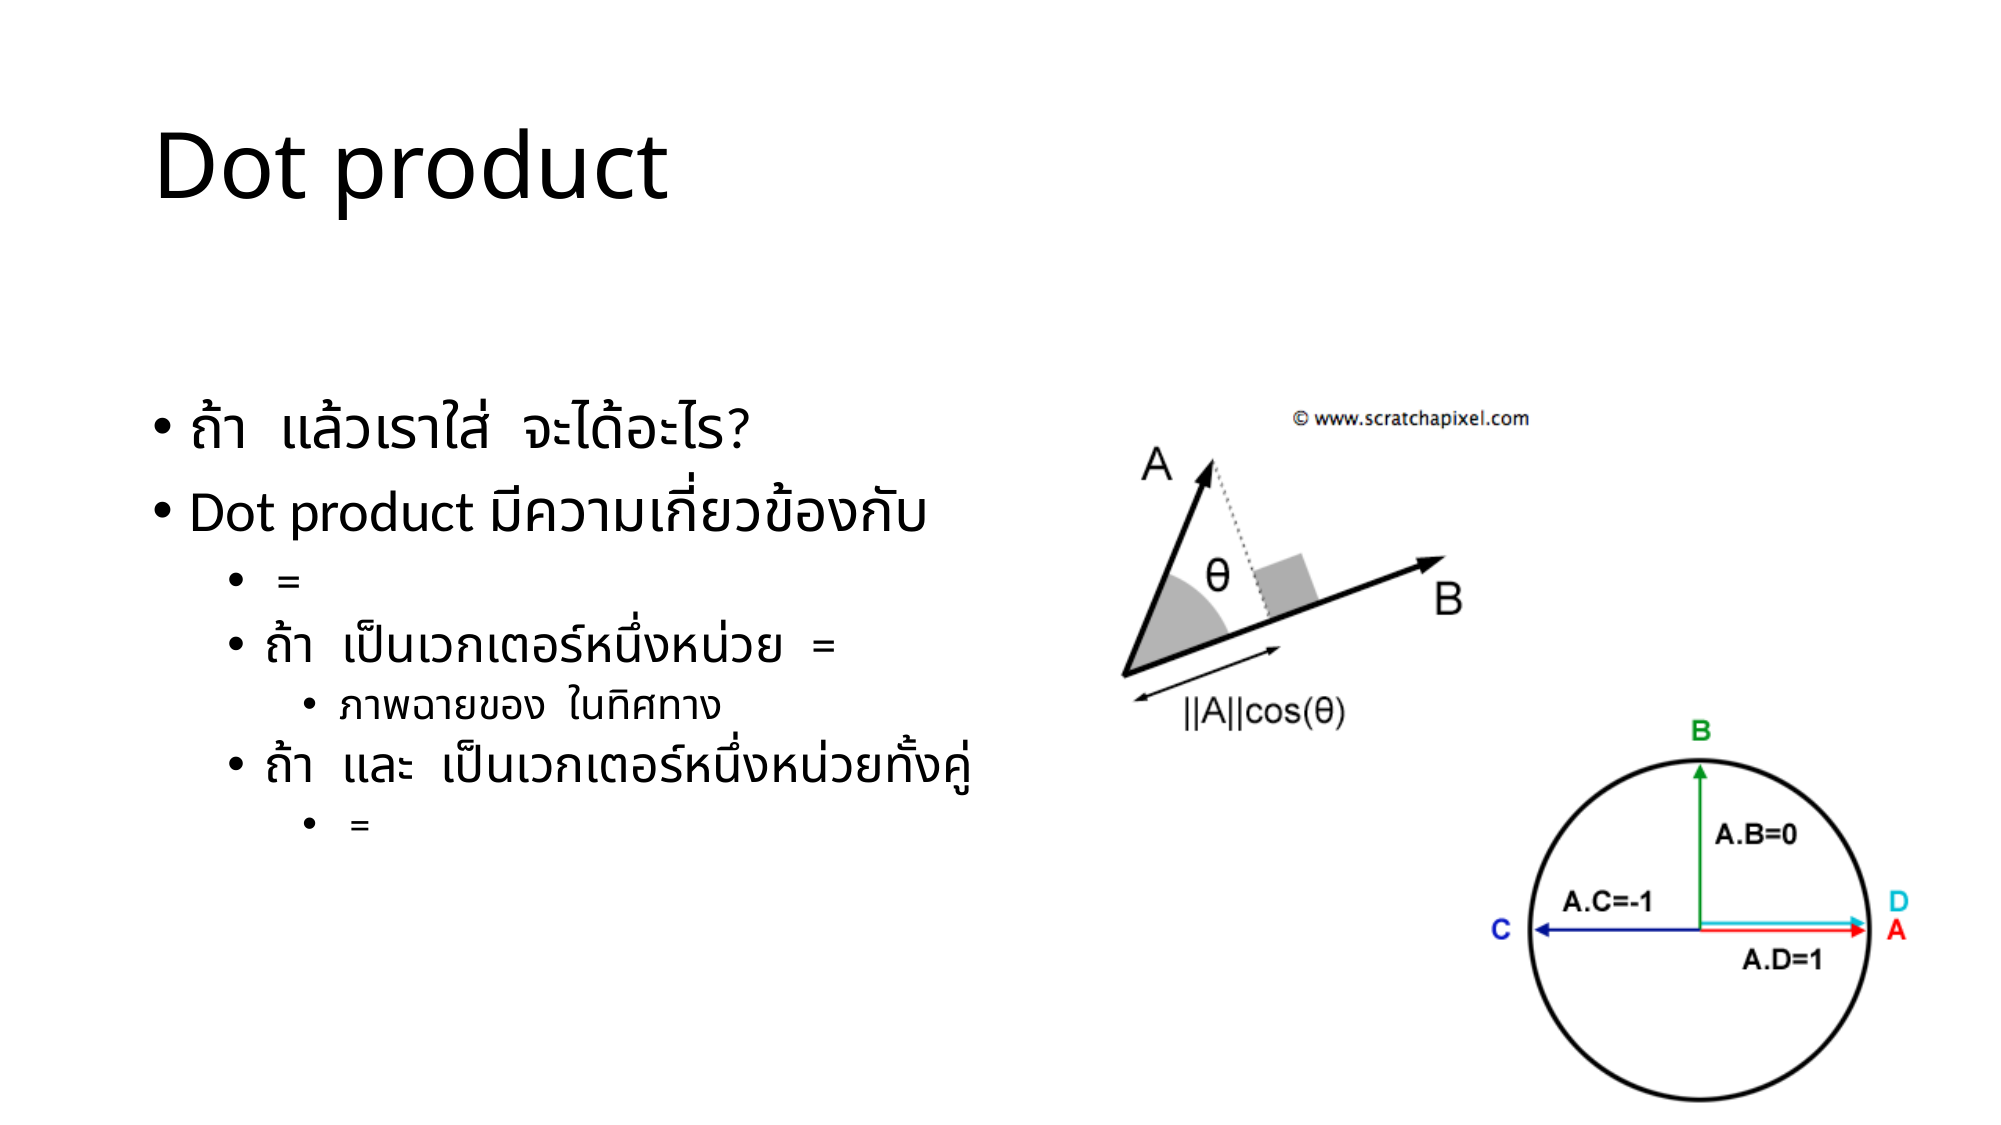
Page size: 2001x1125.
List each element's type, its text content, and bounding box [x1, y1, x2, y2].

title Dot product [137, 59, 1863, 278]
picture [1068, 405, 1935, 1120]
